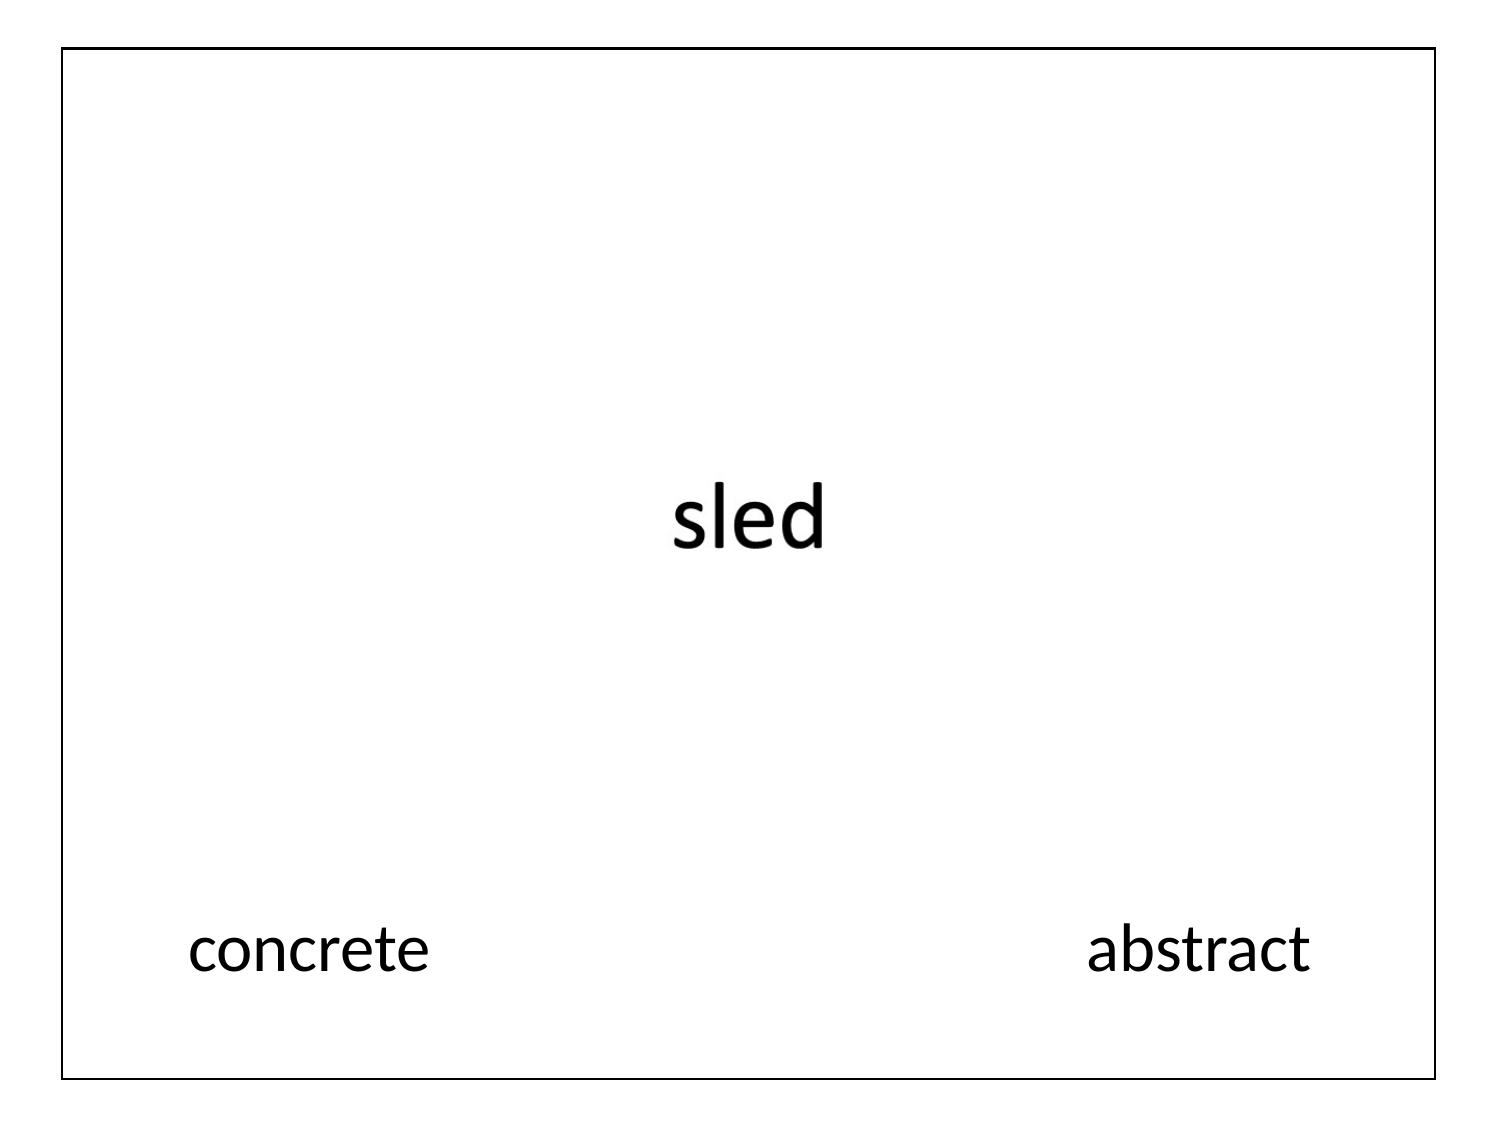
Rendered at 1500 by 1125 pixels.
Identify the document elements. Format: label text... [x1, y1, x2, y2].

text_box concrete [173, 895, 447, 993]
text_box abstract [1071, 895, 1327, 993]
picture [524, 290, 975, 741]
text_box [61, 47, 1436, 1080]
